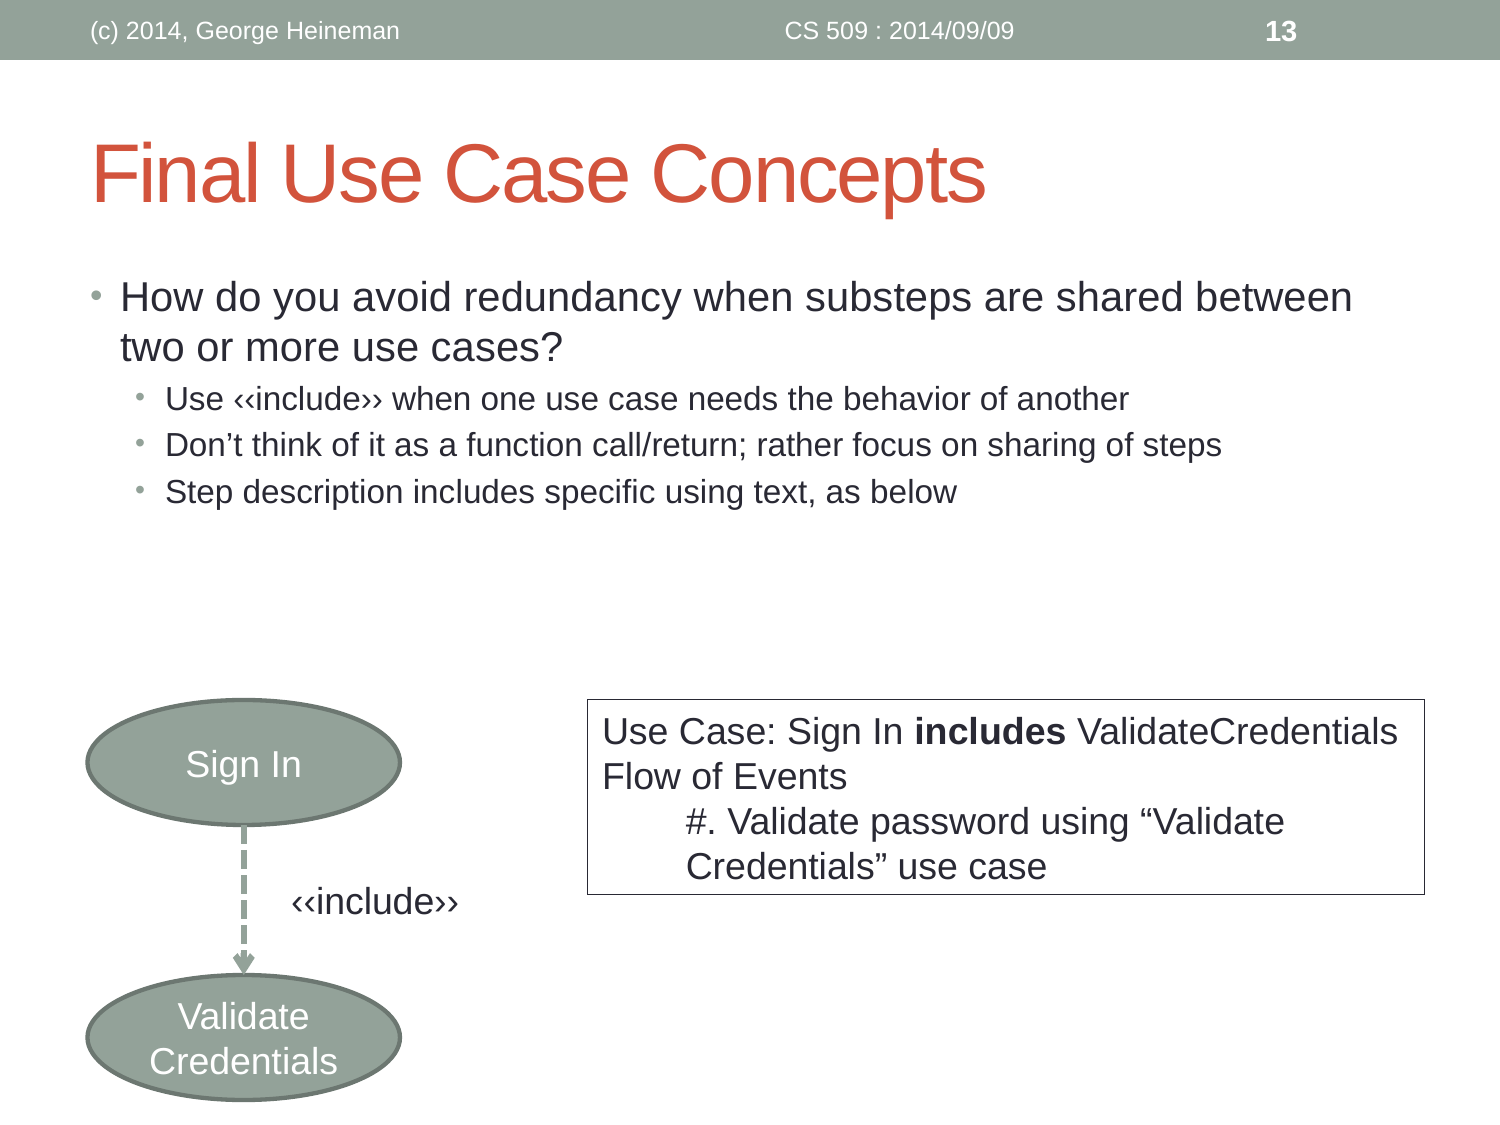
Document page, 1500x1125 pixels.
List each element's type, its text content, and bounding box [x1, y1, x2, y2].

list How do you avoid redundancy when substeps are shared between two or more use cases? Use ‹‹include›› when one use case needs the behavior of another Don’t think of it as a function call/return; rather focus on sharing of steps Step description includes specific using text, as below [75, 262, 1425, 675]
text_box Validate Credentials [85, 972, 403, 1103]
text_box Sign In [85, 697, 403, 828]
text_box Use Case: Sign In includes ValidateCredentials Flow of Events #. Validate password using “Validate Credentials” use case [587, 699, 1425, 895]
footer CS 509 : 2014/09/09 [562, 3, 1238, 57]
slide_number 13 [1250, 3, 1425, 57]
title Final Use Case Concepts [75, 87, 1425, 250]
slide_number (c) 2014, George Heineman [75, 3, 550, 57]
text_box ‹‹include›› [276, 869, 475, 930]
